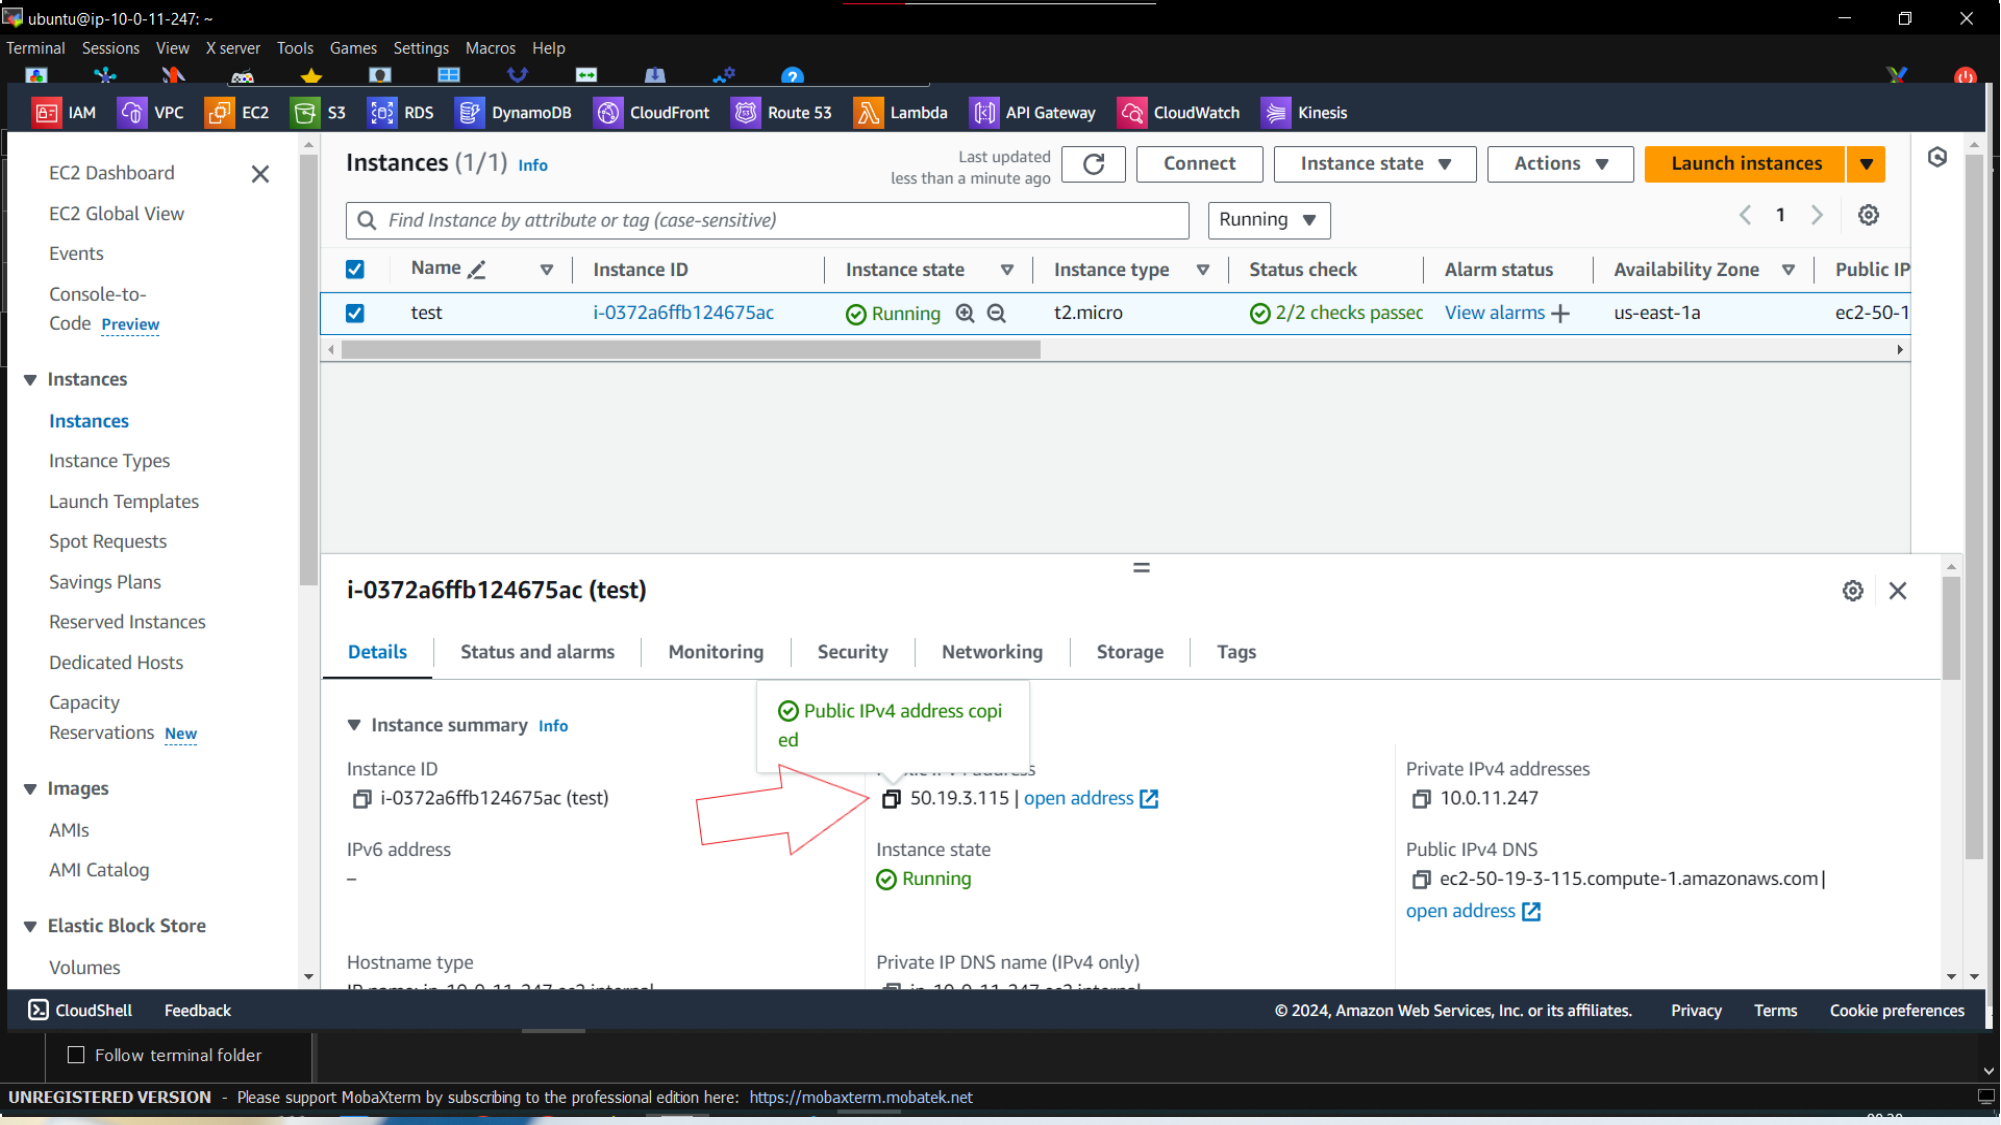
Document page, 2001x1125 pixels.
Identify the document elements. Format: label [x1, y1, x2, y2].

picture [0, 0, 2000, 1117]
text_box [0, 1117, 2000, 1125]
